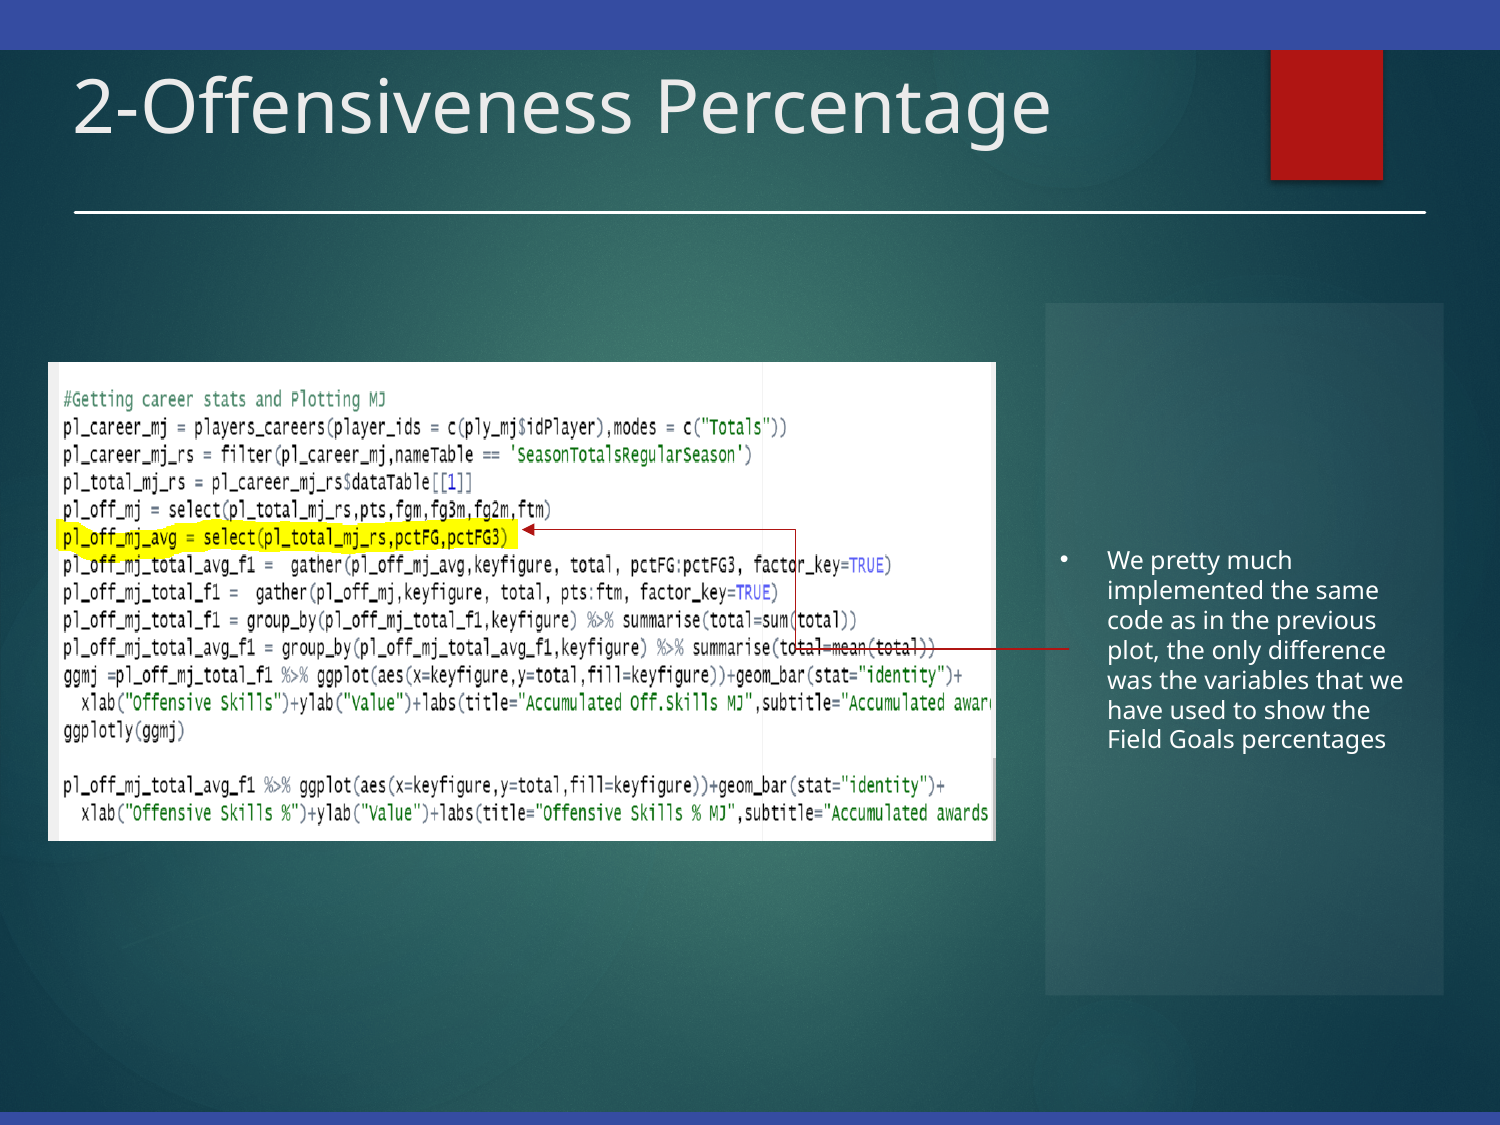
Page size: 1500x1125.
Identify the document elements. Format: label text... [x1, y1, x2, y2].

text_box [521, 529, 1069, 650]
title 2-Offensiveness Percentage [57, 51, 1313, 186]
picture [48, 362, 996, 841]
text_box We pretty much implemented the same code as in the previous plot, the only difference was the variables that we have used to show the Field Goals percentages [1044, 302, 1445, 997]
